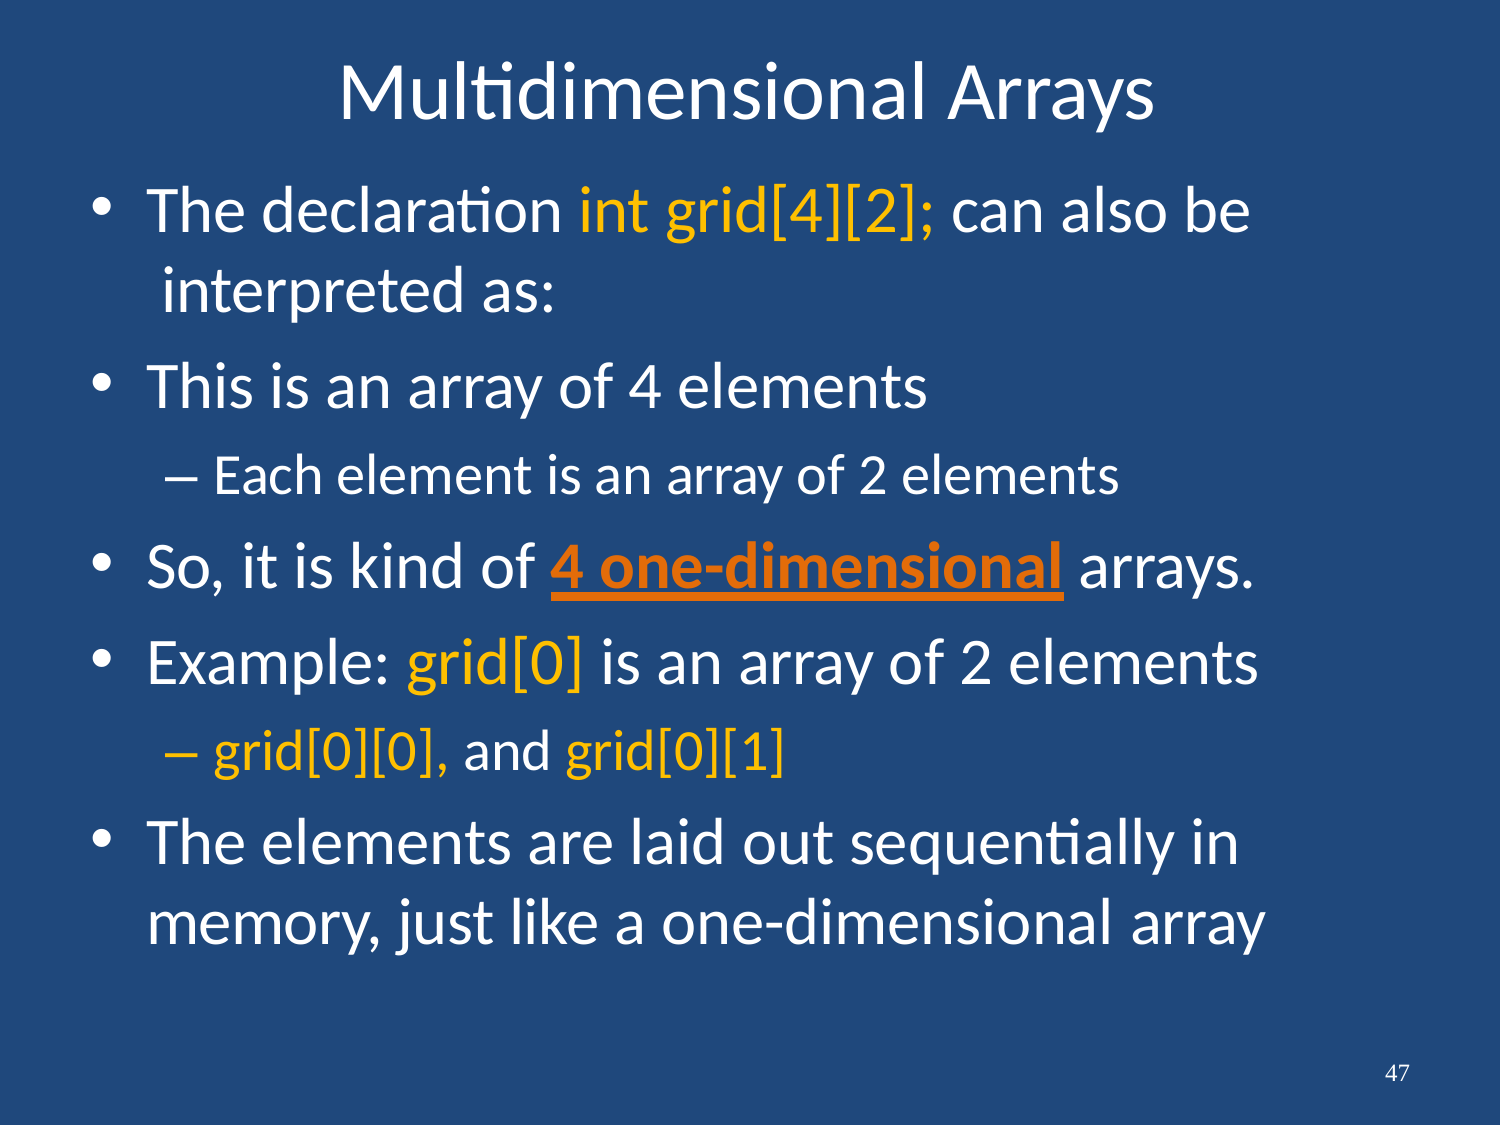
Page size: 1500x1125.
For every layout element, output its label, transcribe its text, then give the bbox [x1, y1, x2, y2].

text_box The declaration int grid[4][2]; can also be interpreted as: This is an array of 4 elements – Each element is an array of 2 elements So, it is kind of 4 one-dimensional arrays. Example: grid[0] is an array of 2 elements – grid[0][0], and grid[0][1] The elements are laid out sequentially in memory, just like a one-dimensional array [87, 163, 1281, 958]
slide_number 47 [1378, 1057, 1417, 1125]
title Multidimensional Arrays [335, 33, 1165, 163]
